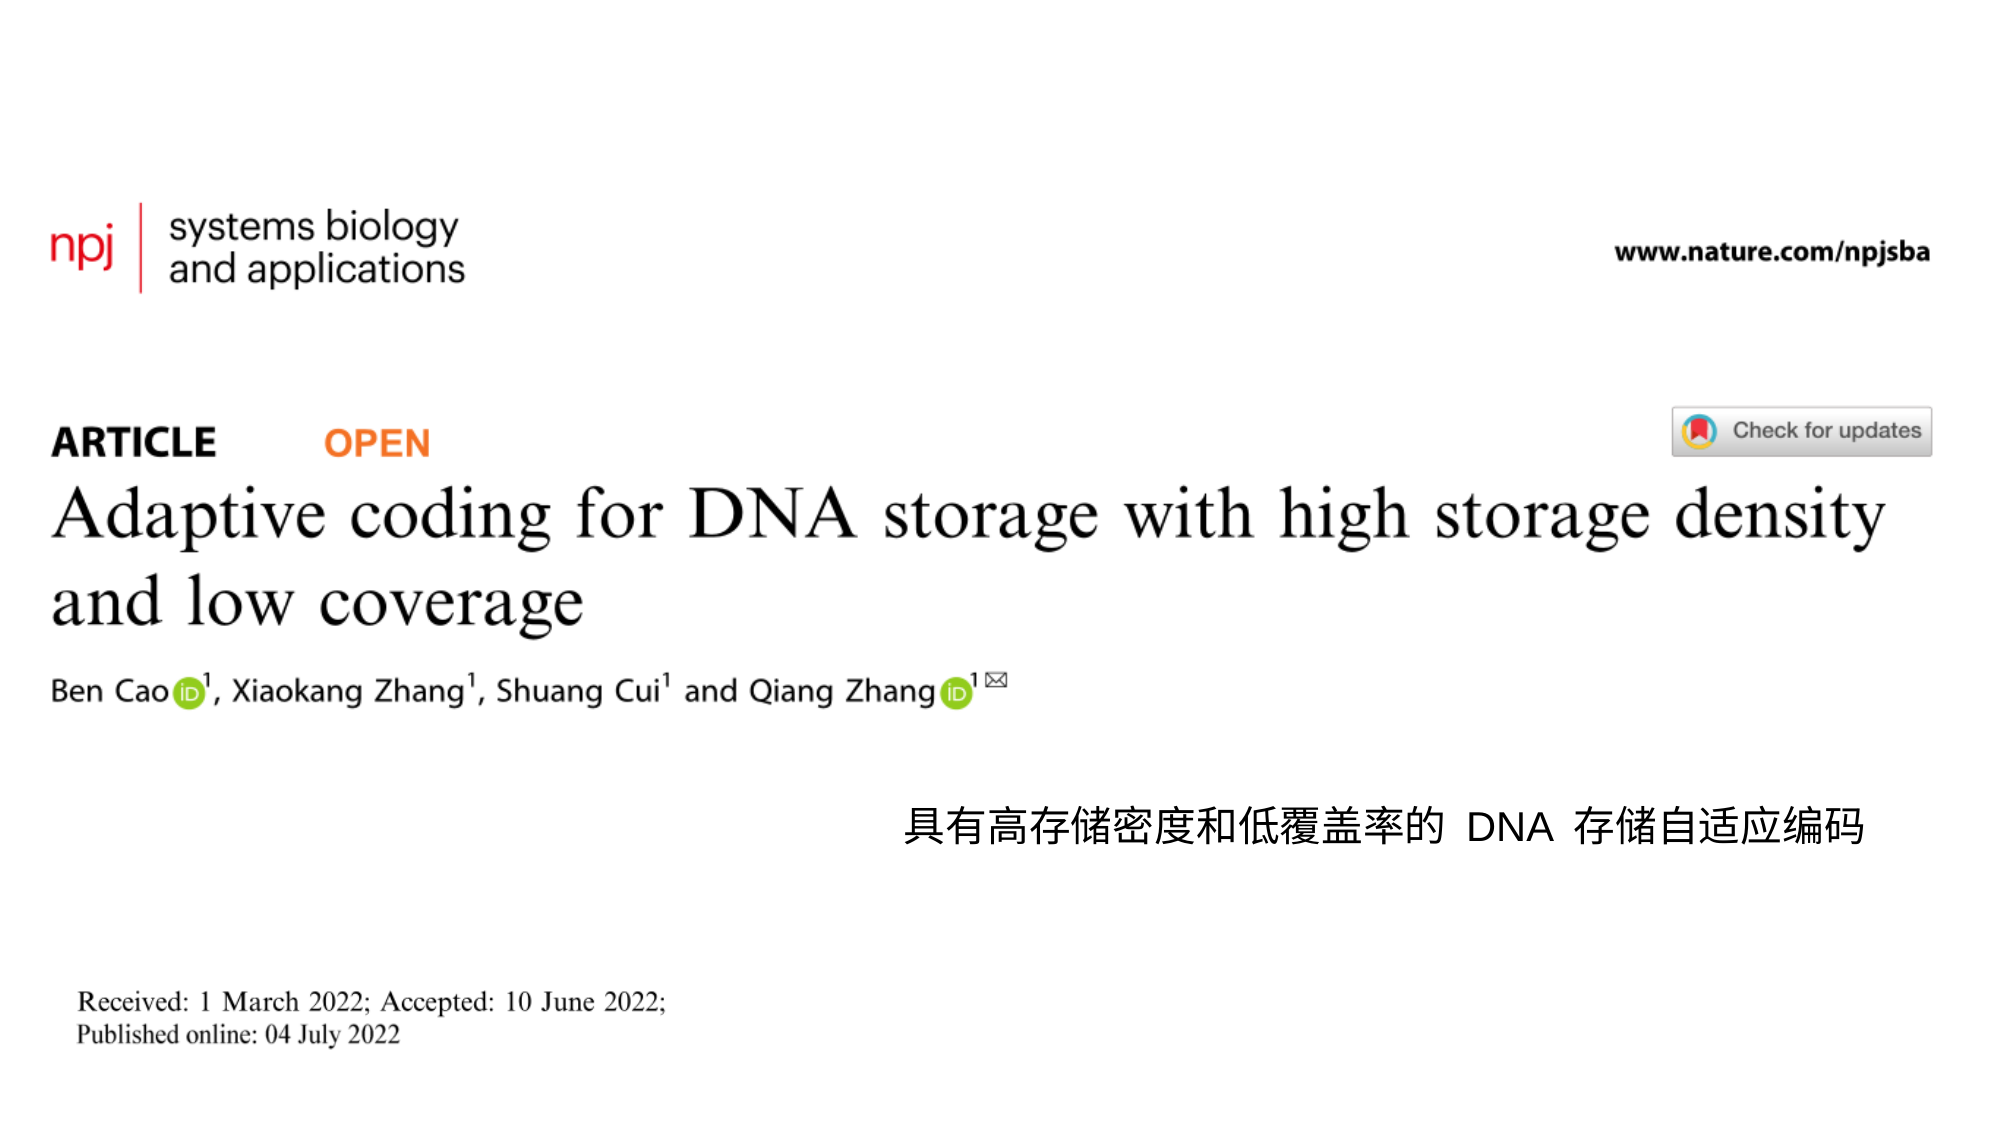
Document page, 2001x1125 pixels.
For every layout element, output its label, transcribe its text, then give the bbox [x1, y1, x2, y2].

text_box 具有高存储密度和低覆盖率的 DNA 存储自适应编码 [889, 792, 1889, 858]
picture [0, 162, 2000, 736]
picture [47, 962, 758, 1073]
